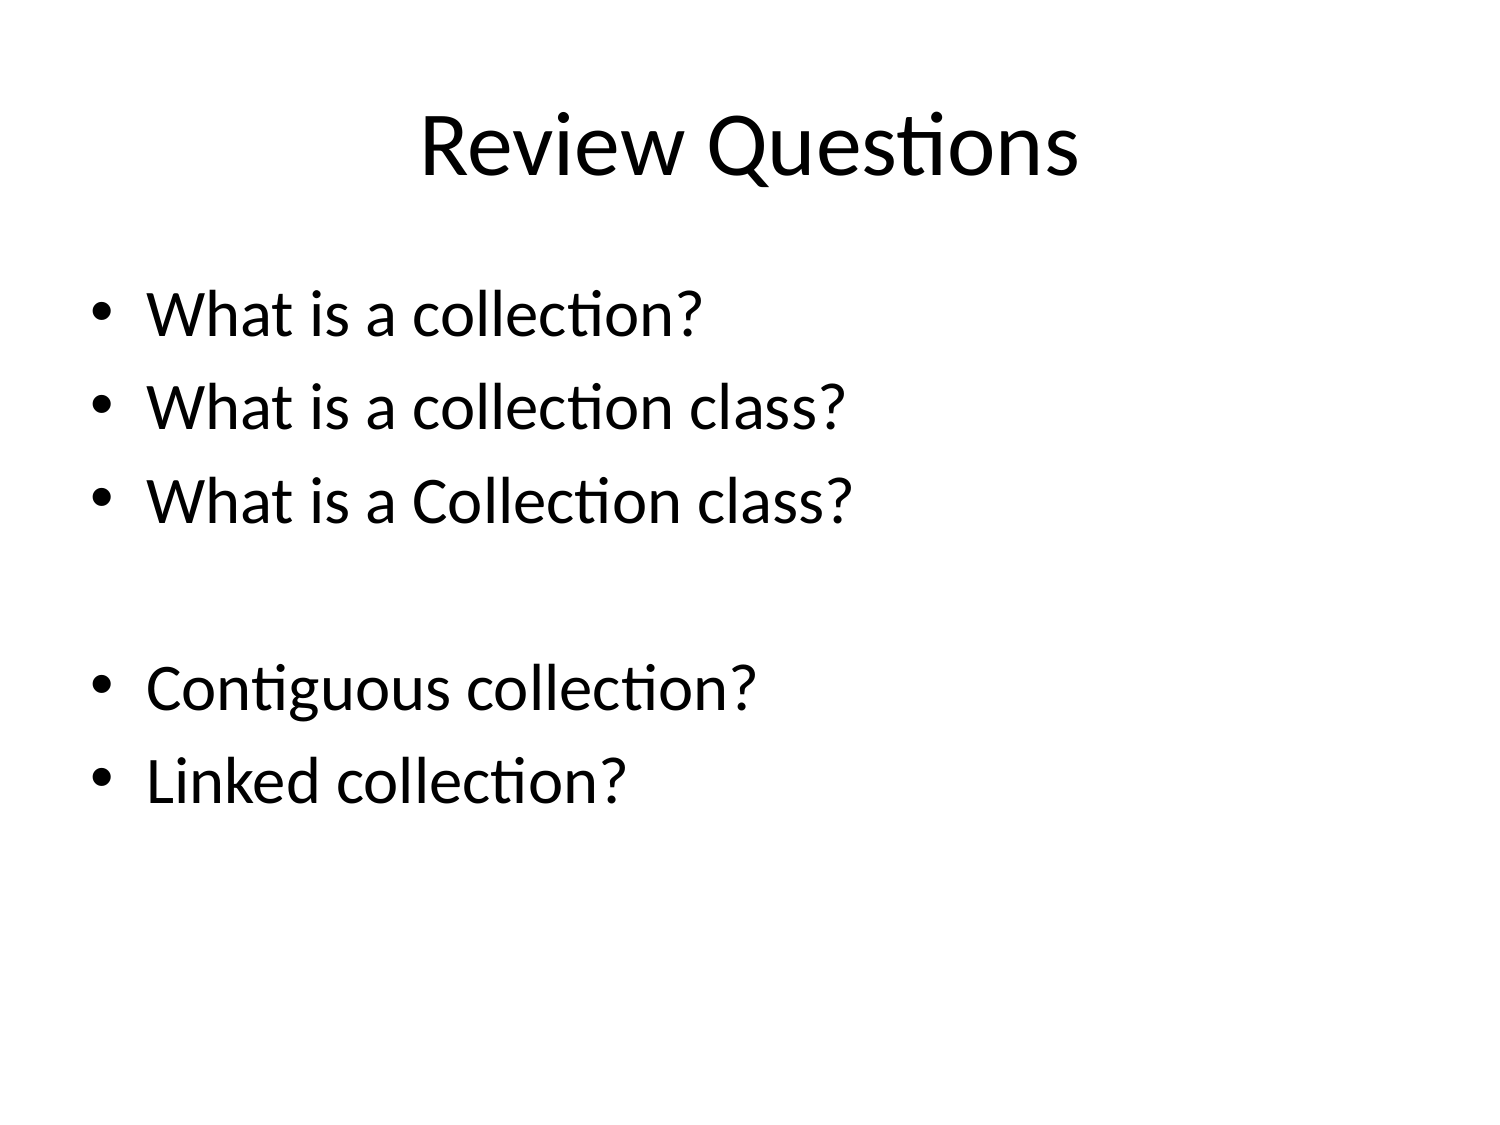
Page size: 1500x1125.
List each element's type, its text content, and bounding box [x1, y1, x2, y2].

list What is a collection? What is a collection class? What is a Collection class? Contiguous collection? Linked collection? [75, 262, 1425, 1005]
title Review Questions [75, 45, 1425, 233]
